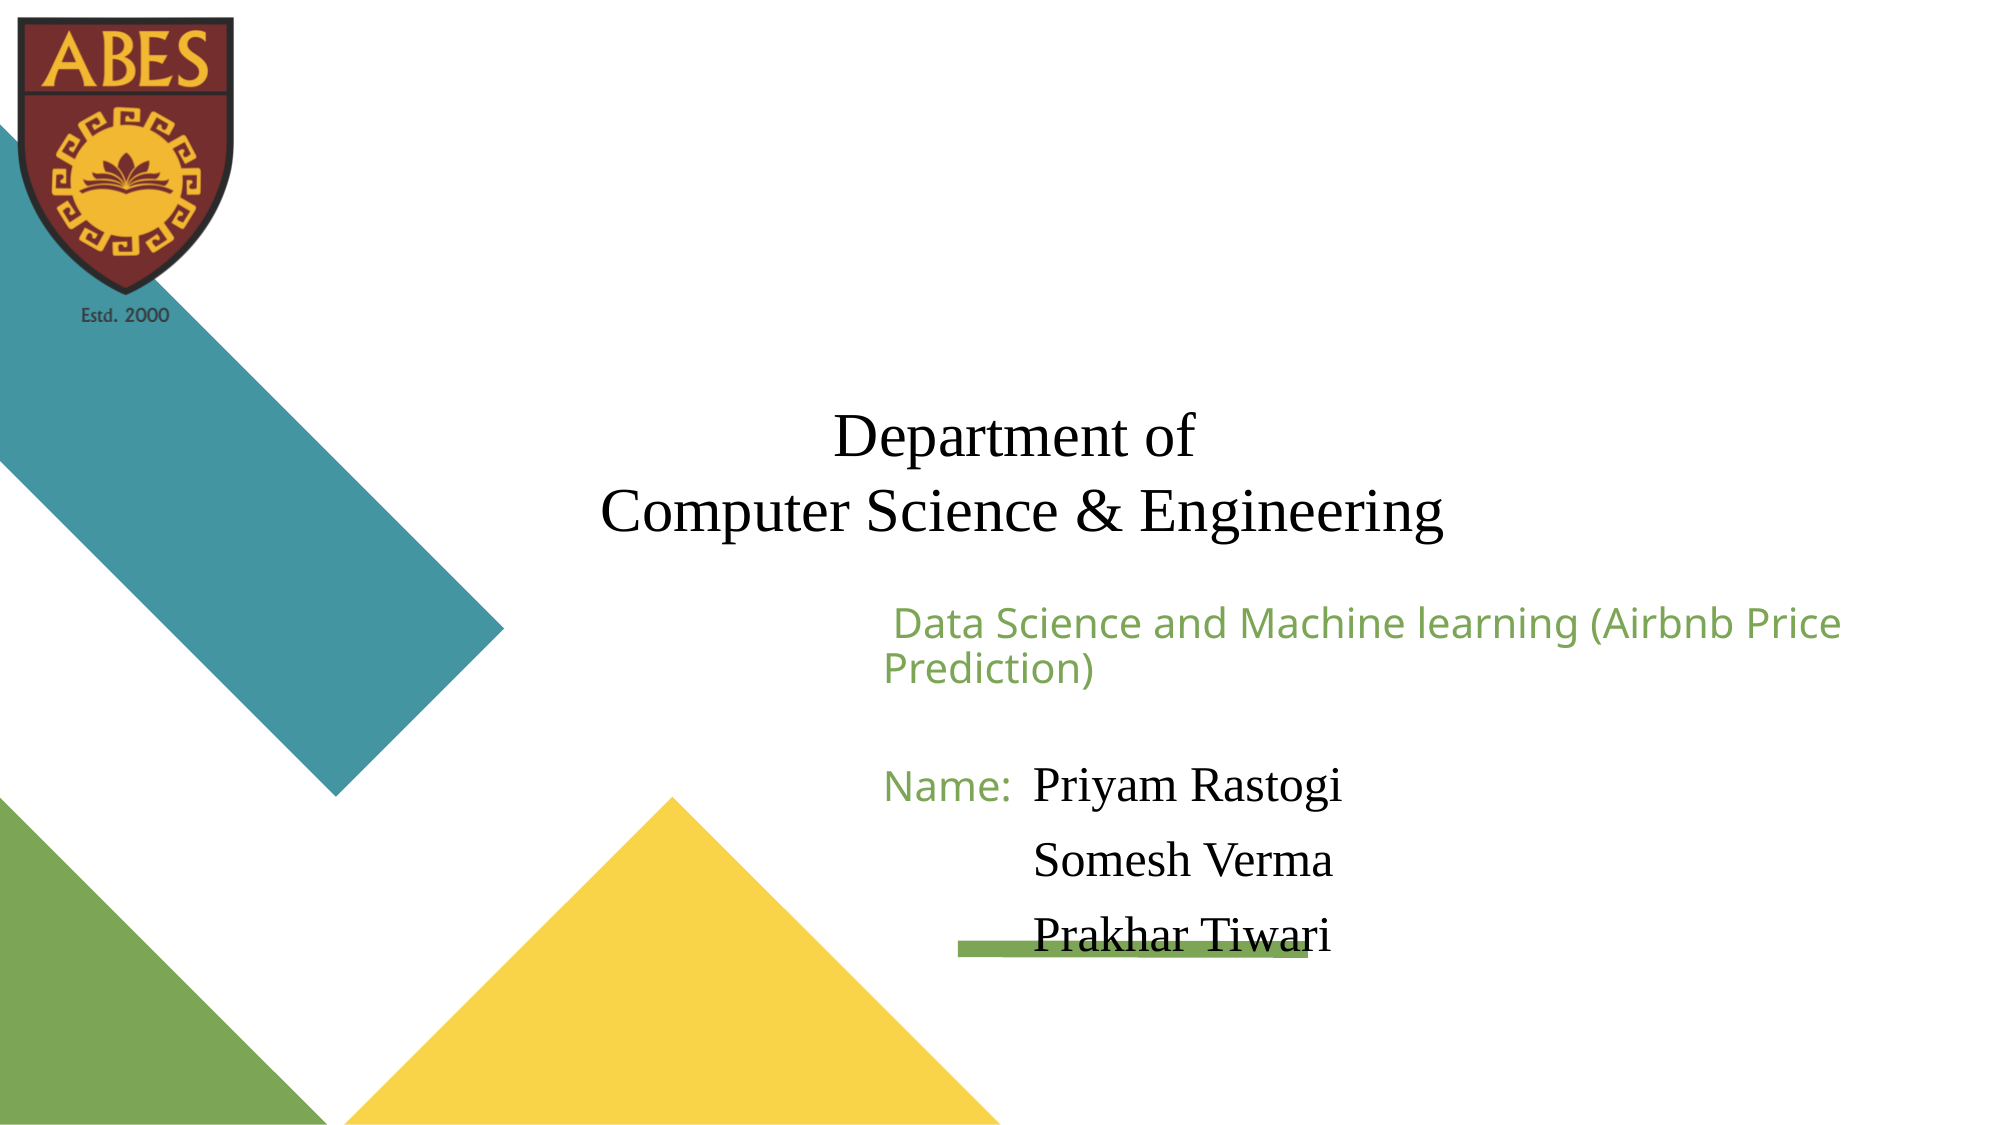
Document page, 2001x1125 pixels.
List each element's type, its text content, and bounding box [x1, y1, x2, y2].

list Data Science and Machine learning (Airbnb Price Prediction) Name: Priyam Rastogi Somesh Verma Prakhar Tiwari [882, 562, 1972, 974]
title Department of Computer Science & Engineering [470, 394, 1576, 585]
picture [15, 13, 236, 323]
